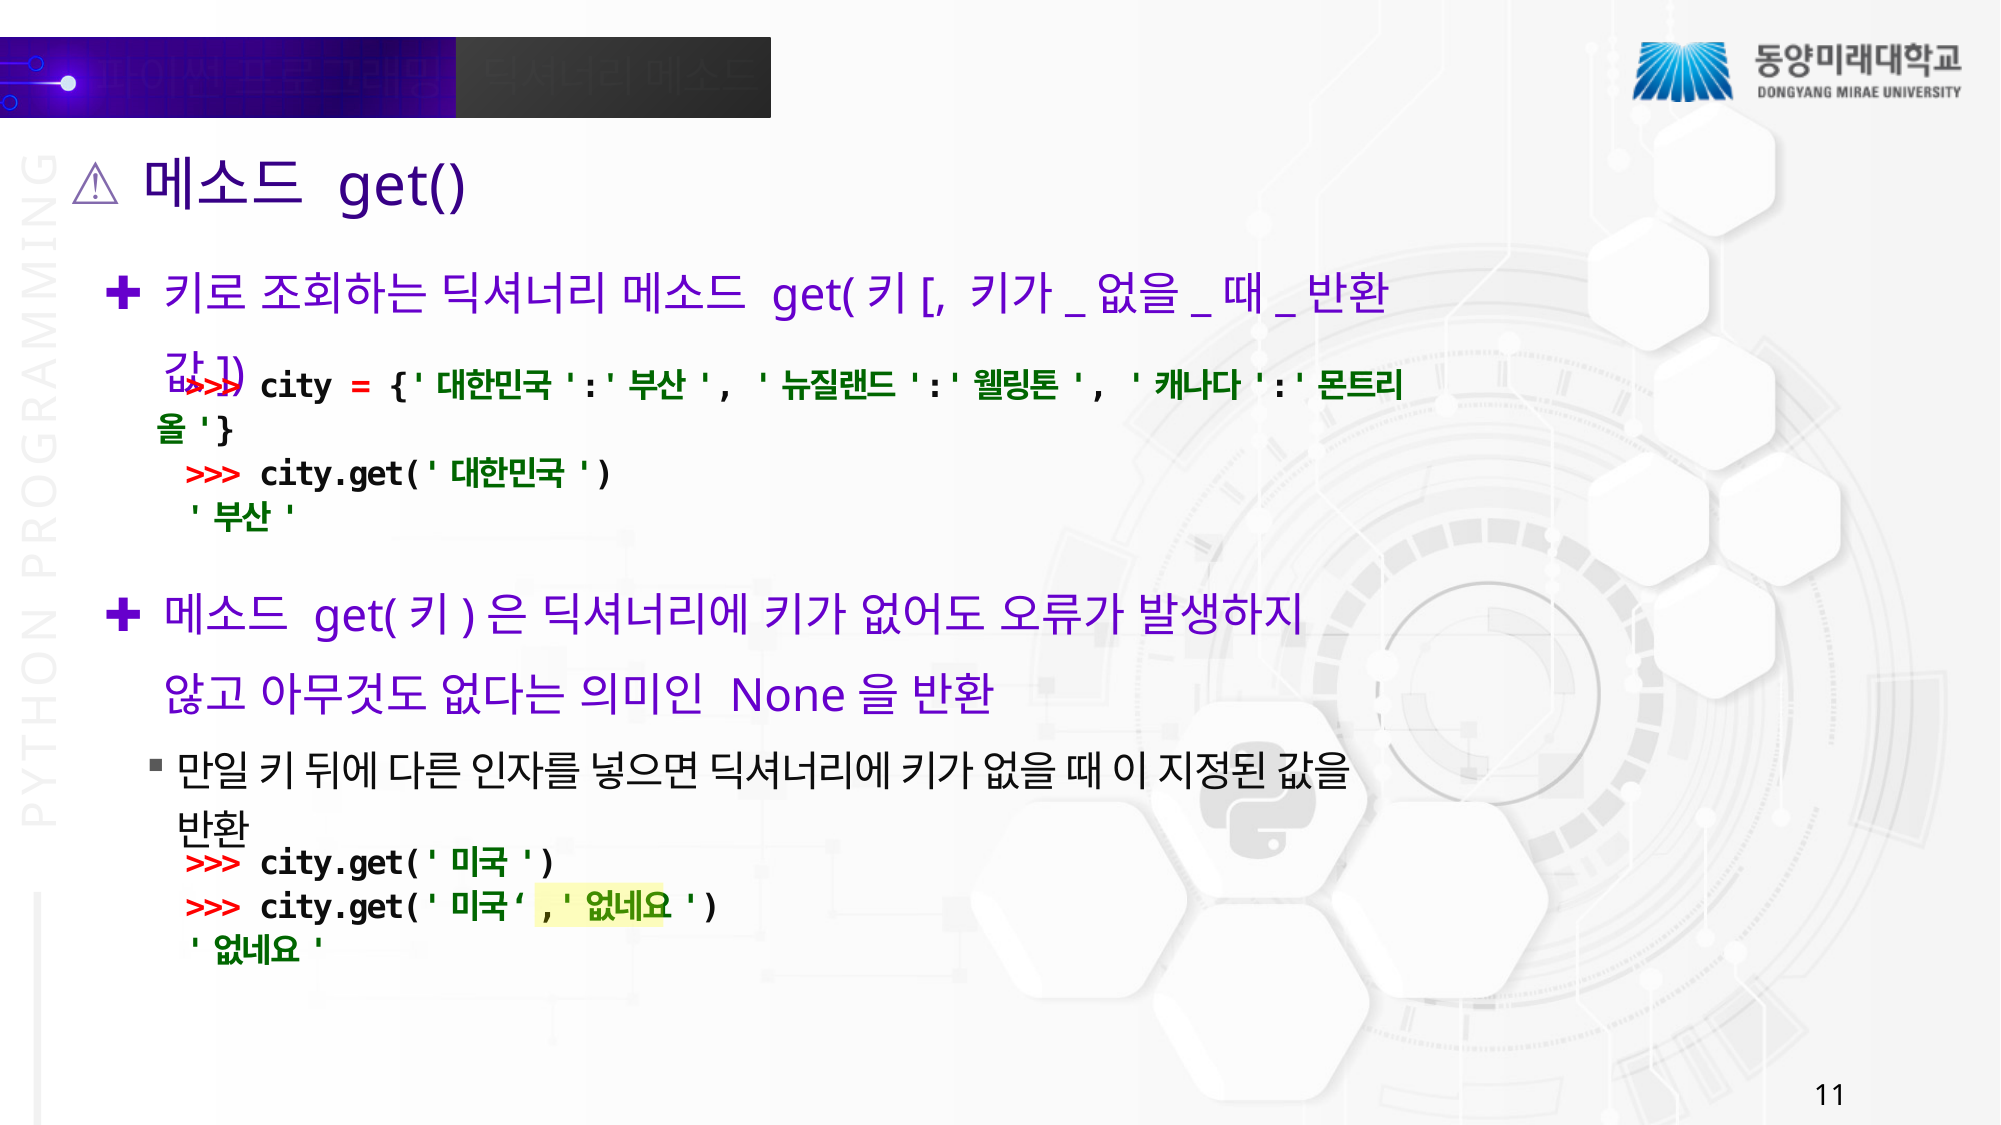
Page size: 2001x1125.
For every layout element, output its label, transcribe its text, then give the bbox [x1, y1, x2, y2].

text_box [534, 882, 664, 928]
text_box >>> city = {'대한민국':'부산', '뉴질랜드':'웰링톤', '캐나다':'몬트리올'} >>> city.get('대한민국') '부산' [149, 354, 1486, 599]
text_box 만일 키 뒤에 다른 인자를 넣으면 딕셔너리에 키가 없을 때 이 지정된 값을 반환 [131, 729, 1431, 861]
picture [0, 0, 2001, 1125]
text_box 메소드 get() [54, 140, 1185, 225]
text_box >>> city.get('미국') >>> city.get('미국‘,'없네요') '없네요' [149, 831, 1486, 1076]
text_box 메소드 get(키)은 딕셔너리에 키가 없어도 오류가 발생하지 않고 아무것도 없다는 의미인 None을 반환 [89, 554, 1385, 728]
text_box 키로 조회하는 딕셔너리 메소드 get(키[, 키가_없을_때_반환 값]) [89, 233, 1468, 407]
slide_number 11 [1412, 1066, 1863, 1125]
